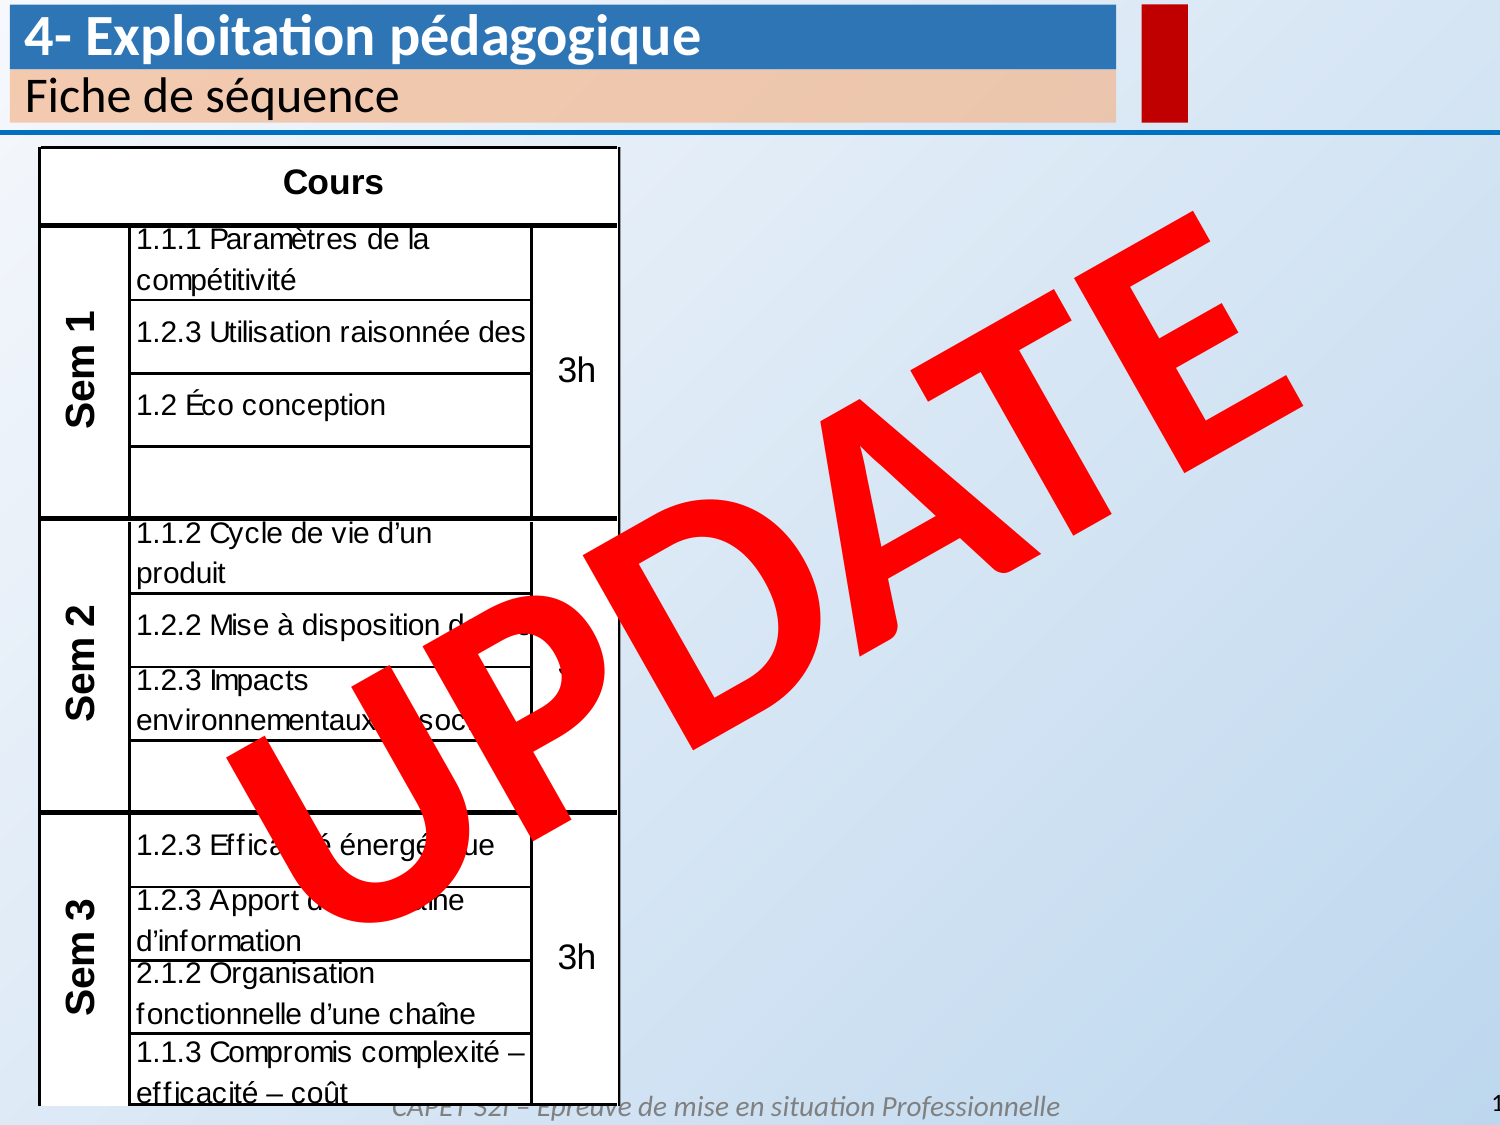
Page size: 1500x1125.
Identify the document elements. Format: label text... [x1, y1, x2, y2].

text_box UPDATE [624, 84, 1365, 879]
picture [38, 146, 624, 1109]
list Fiche de séquence [9, 69, 1117, 123]
title 4- Exploitation pédagogique [9, 4, 1117, 69]
